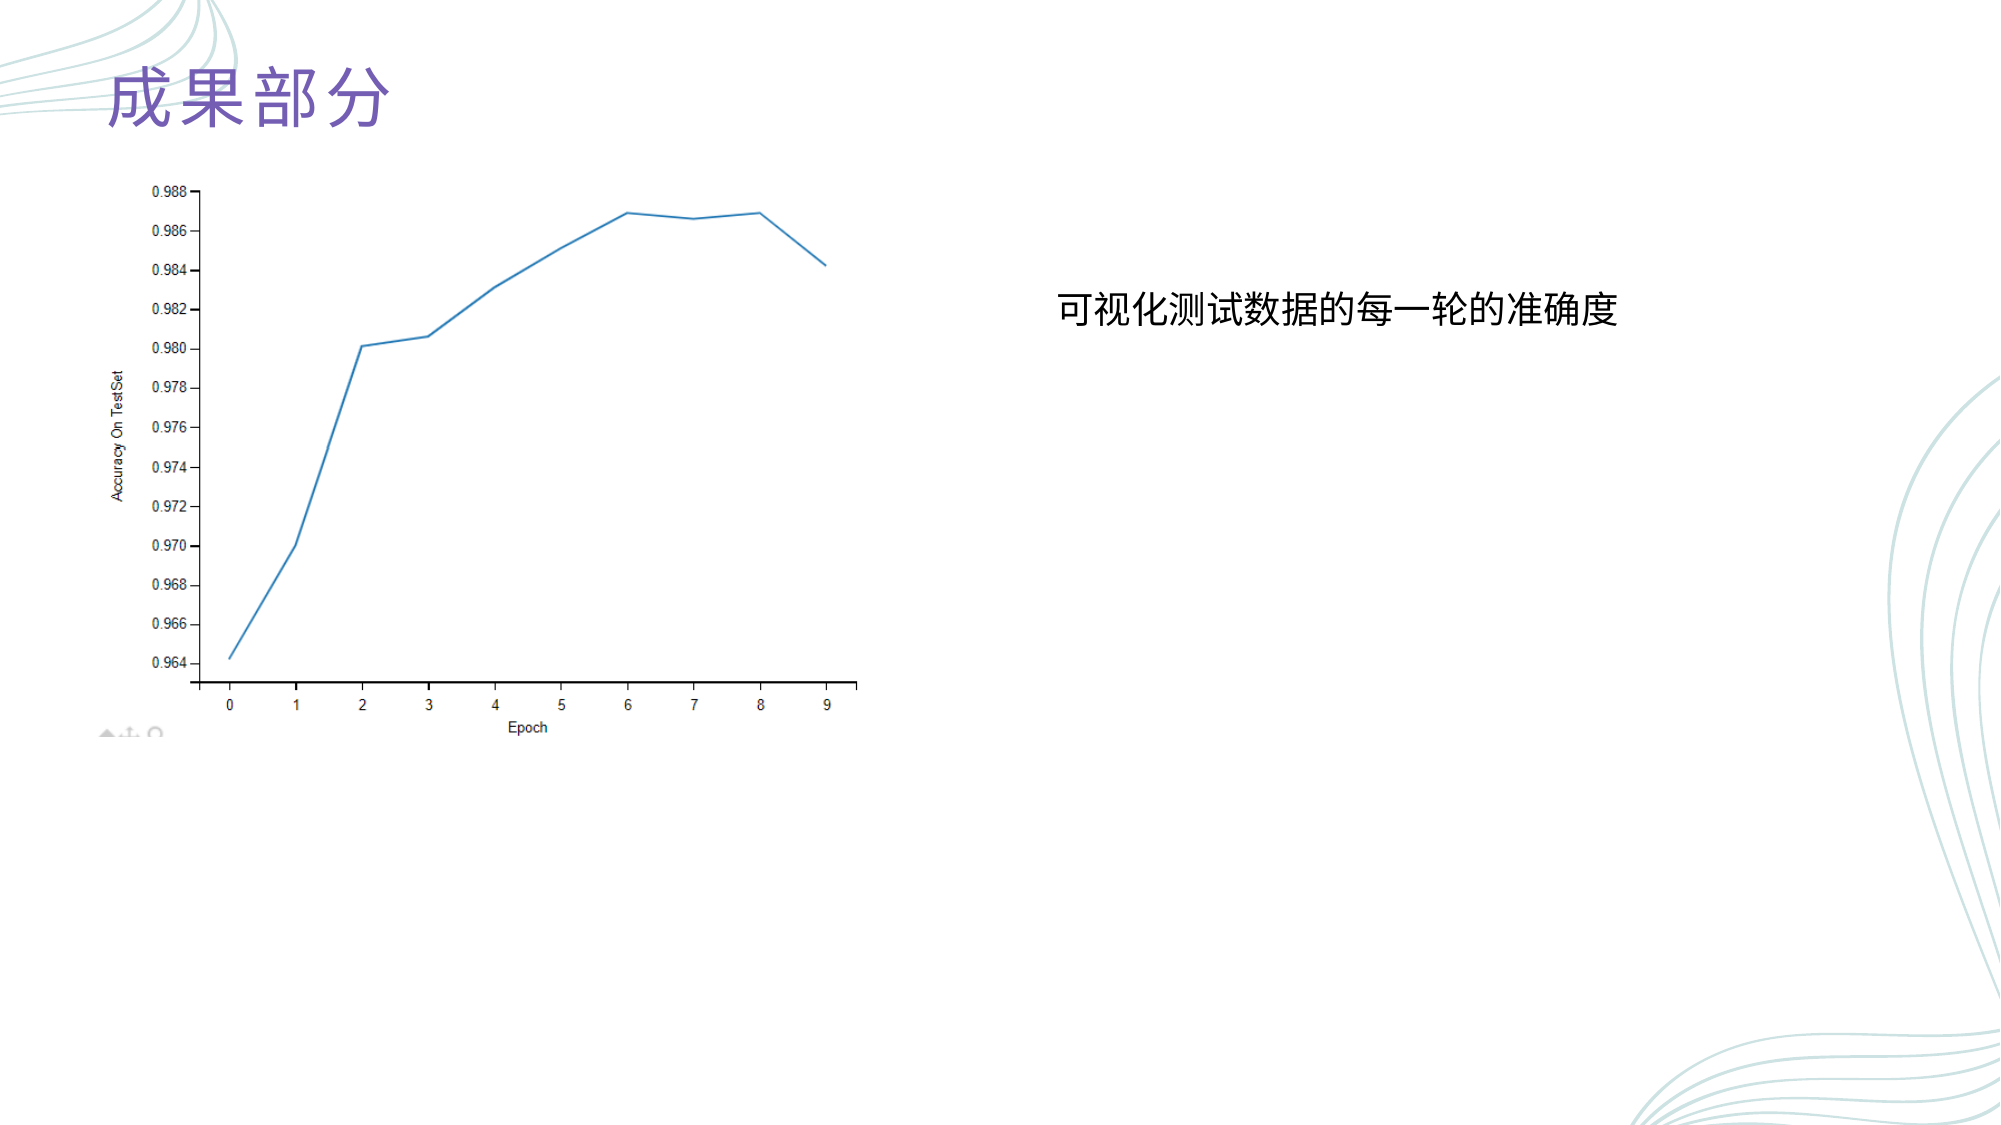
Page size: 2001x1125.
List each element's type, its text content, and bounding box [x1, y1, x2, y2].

text_box 可视化测试数据的每一轮的准确度 [1041, 278, 1761, 339]
picture [91, 168, 943, 737]
text_box 成果部分 [91, 47, 759, 168]
